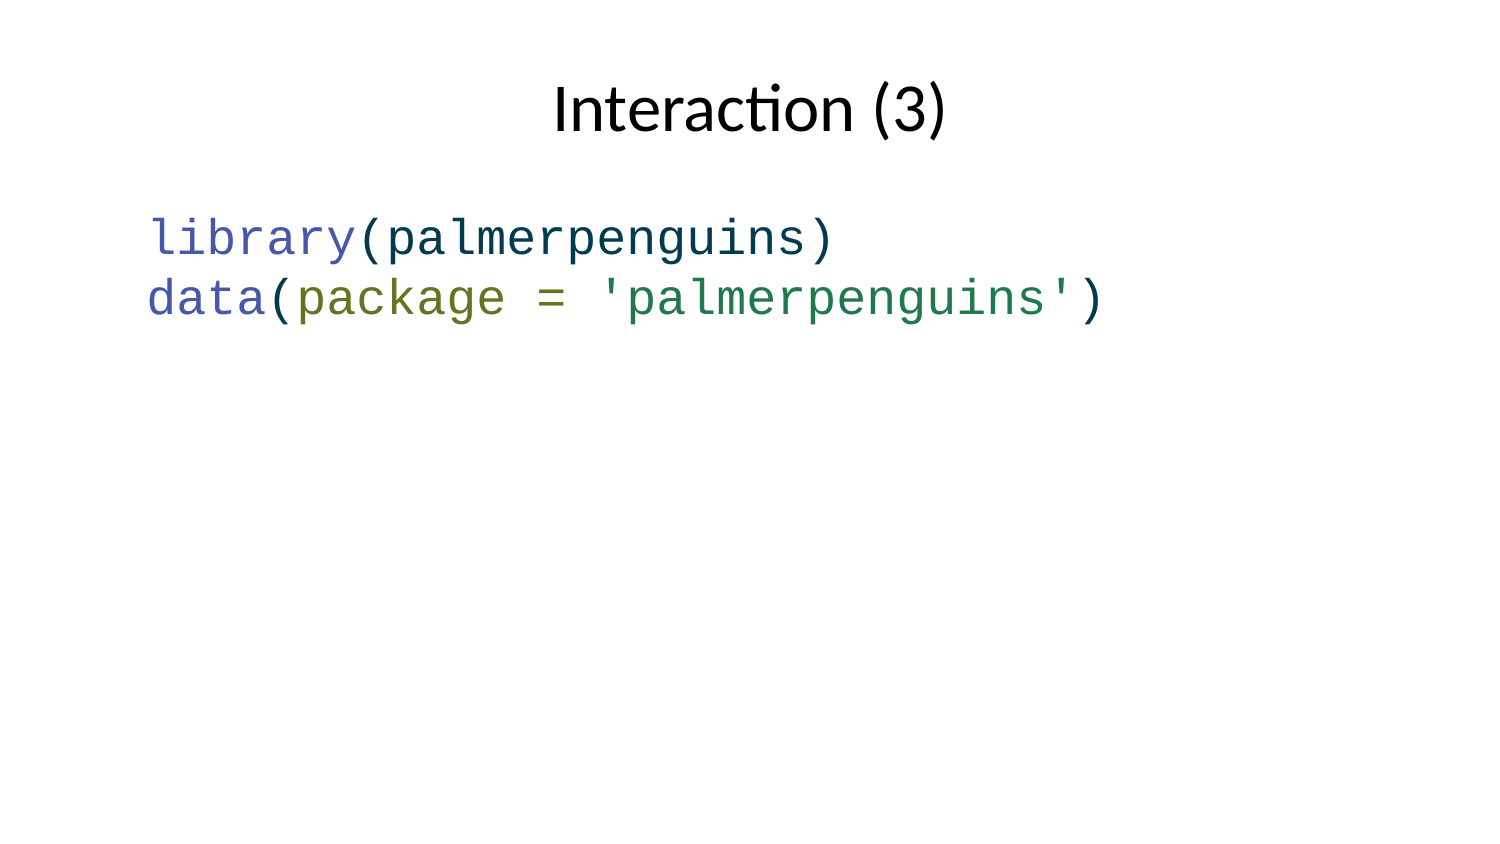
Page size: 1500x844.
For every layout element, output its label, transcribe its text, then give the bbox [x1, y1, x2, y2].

title Interaction (3) [75, 33, 1425, 175]
list library(palmerpenguins) data(package = 'palmerpenguins') [75, 196, 1425, 754]
